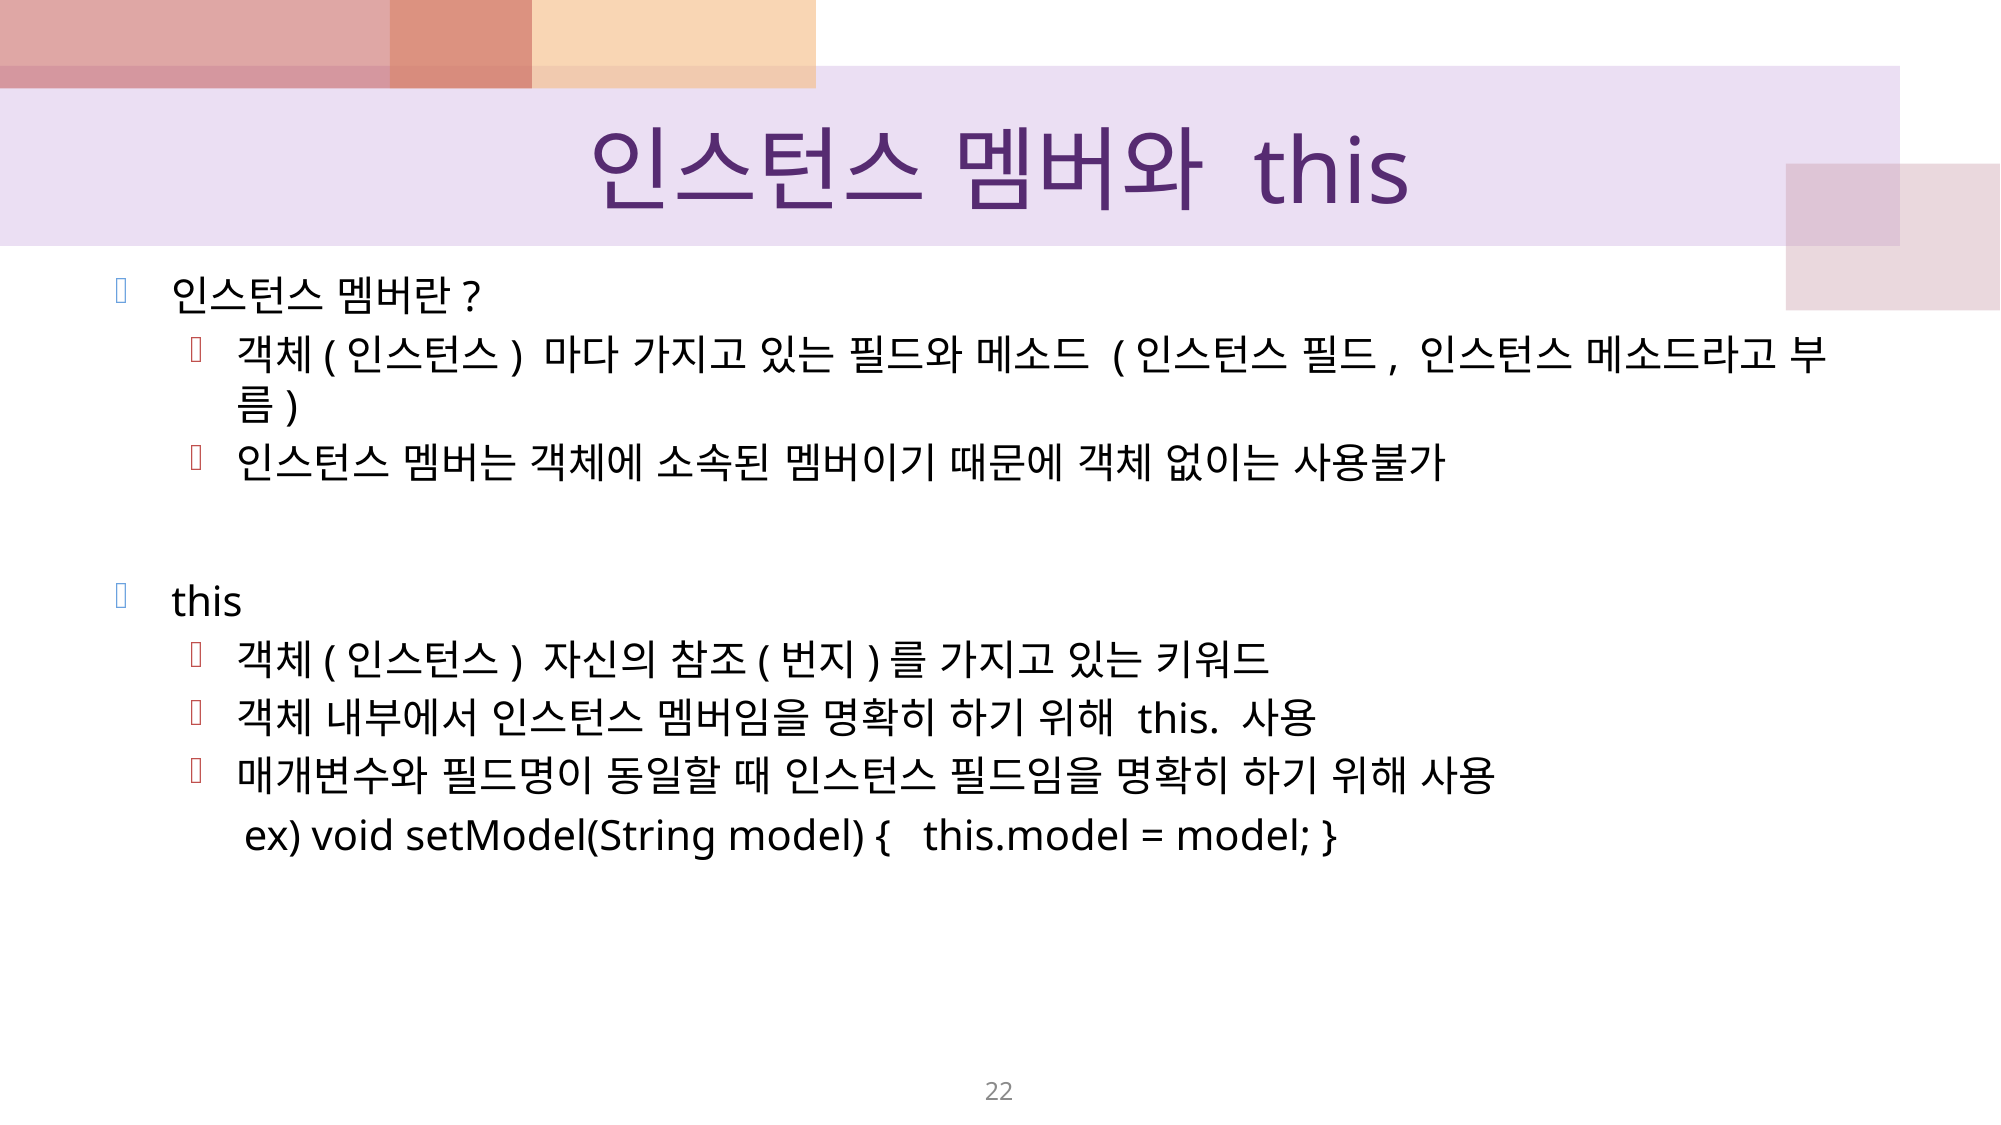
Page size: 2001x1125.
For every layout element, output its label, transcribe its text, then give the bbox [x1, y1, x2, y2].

slide_number 22 [766, 1072, 1233, 1113]
title 인스턴스 멤버와 this [99, 88, 1900, 246]
list 인스턴스 멤버란? 객체(인스턴스) 마다 가지고 있는 필드와 메소드 (인스턴스 필드, 인스턴스 메소드라고 부름) 인스턴스 멤버는 객체에 소속된 멤버이기 때문에 객체 없이는 사용불가 this 객체(인스턴스) 자신의 참조(번지)를 가지고 있는 키워드 객체 내부에서 인스턴스 멤버임을 명확히 하기 위해 this. 사용 매개변수와 필드명이 동일할 때 인스턴스 필드임을 명확히 하기 위해 사용 ex) void setModel(String model) { this.model = model; } [99, 262, 1900, 1005]
